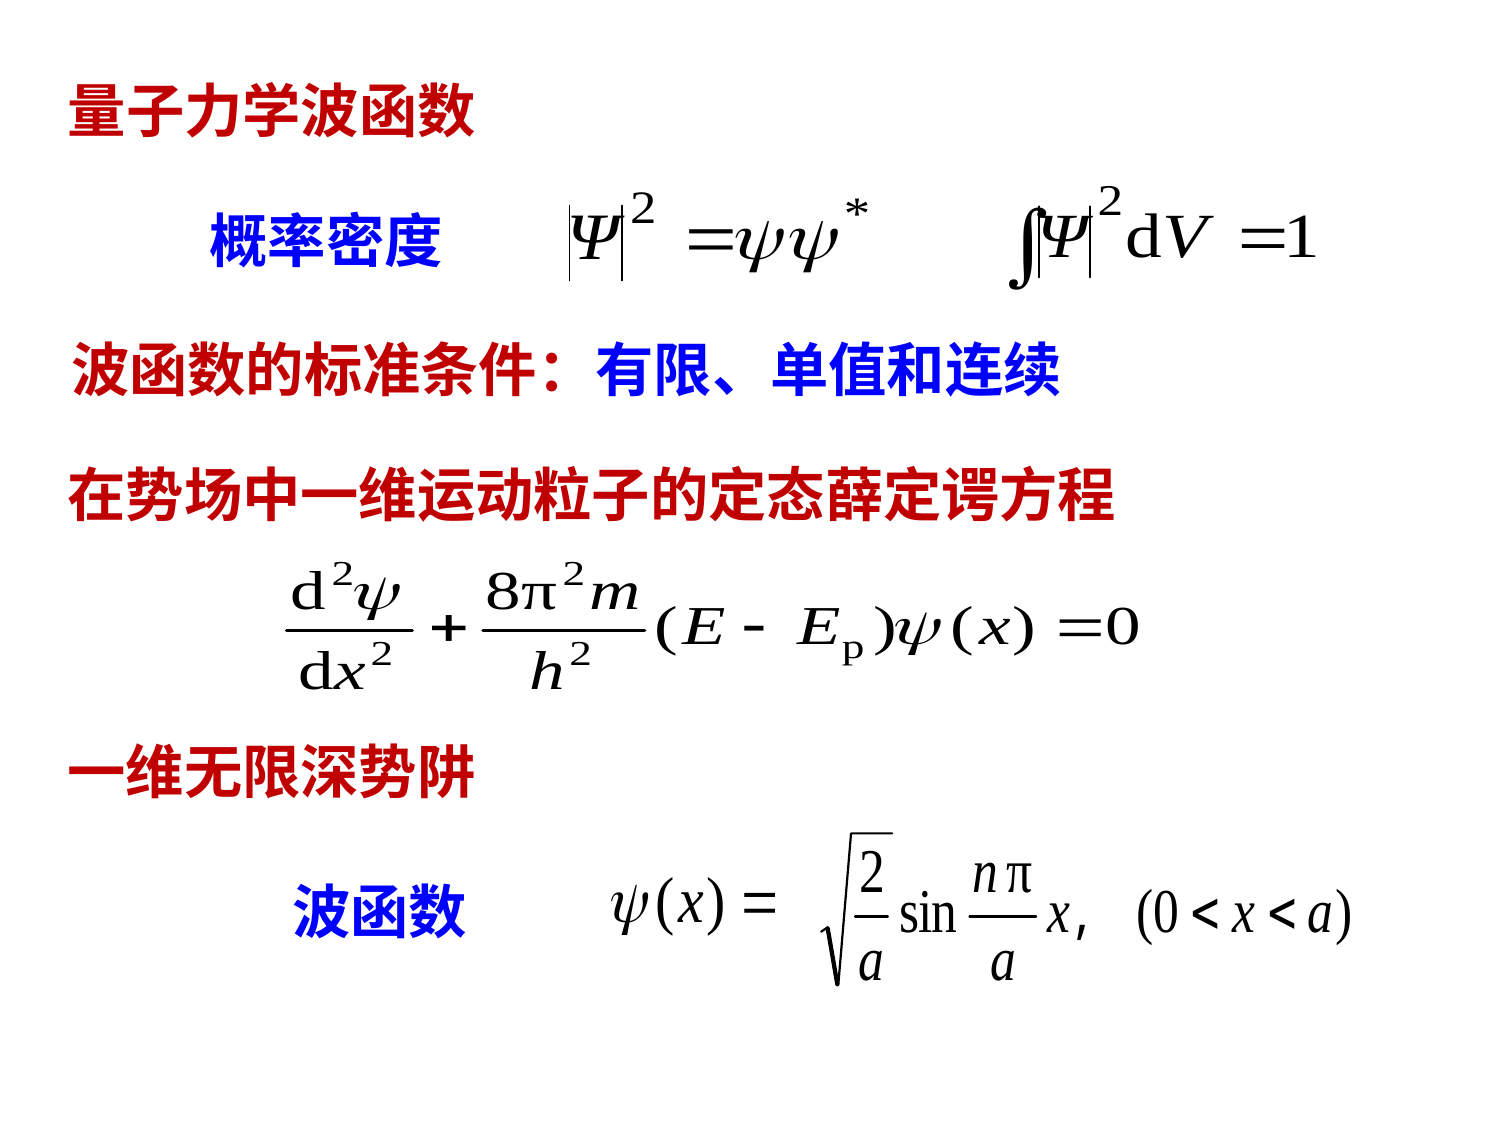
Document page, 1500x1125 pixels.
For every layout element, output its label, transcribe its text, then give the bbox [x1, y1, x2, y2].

text_box 波函数 [277, 867, 604, 953]
text_box 概率密度 [194, 182, 556, 282]
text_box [273, 544, 1152, 705]
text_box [609, 817, 1362, 1000]
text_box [990, 172, 1321, 293]
text_box 波函数的标准条件：有限、单值和连续 [56, 326, 1282, 411]
text_box 一维无限深势阱 [53, 727, 1253, 813]
text_box 量子力学波函数 [53, 66, 632, 152]
text_box 在势场中一维运动粒子的定态薛定谔方程 [53, 450, 1253, 536]
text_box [560, 179, 874, 290]
